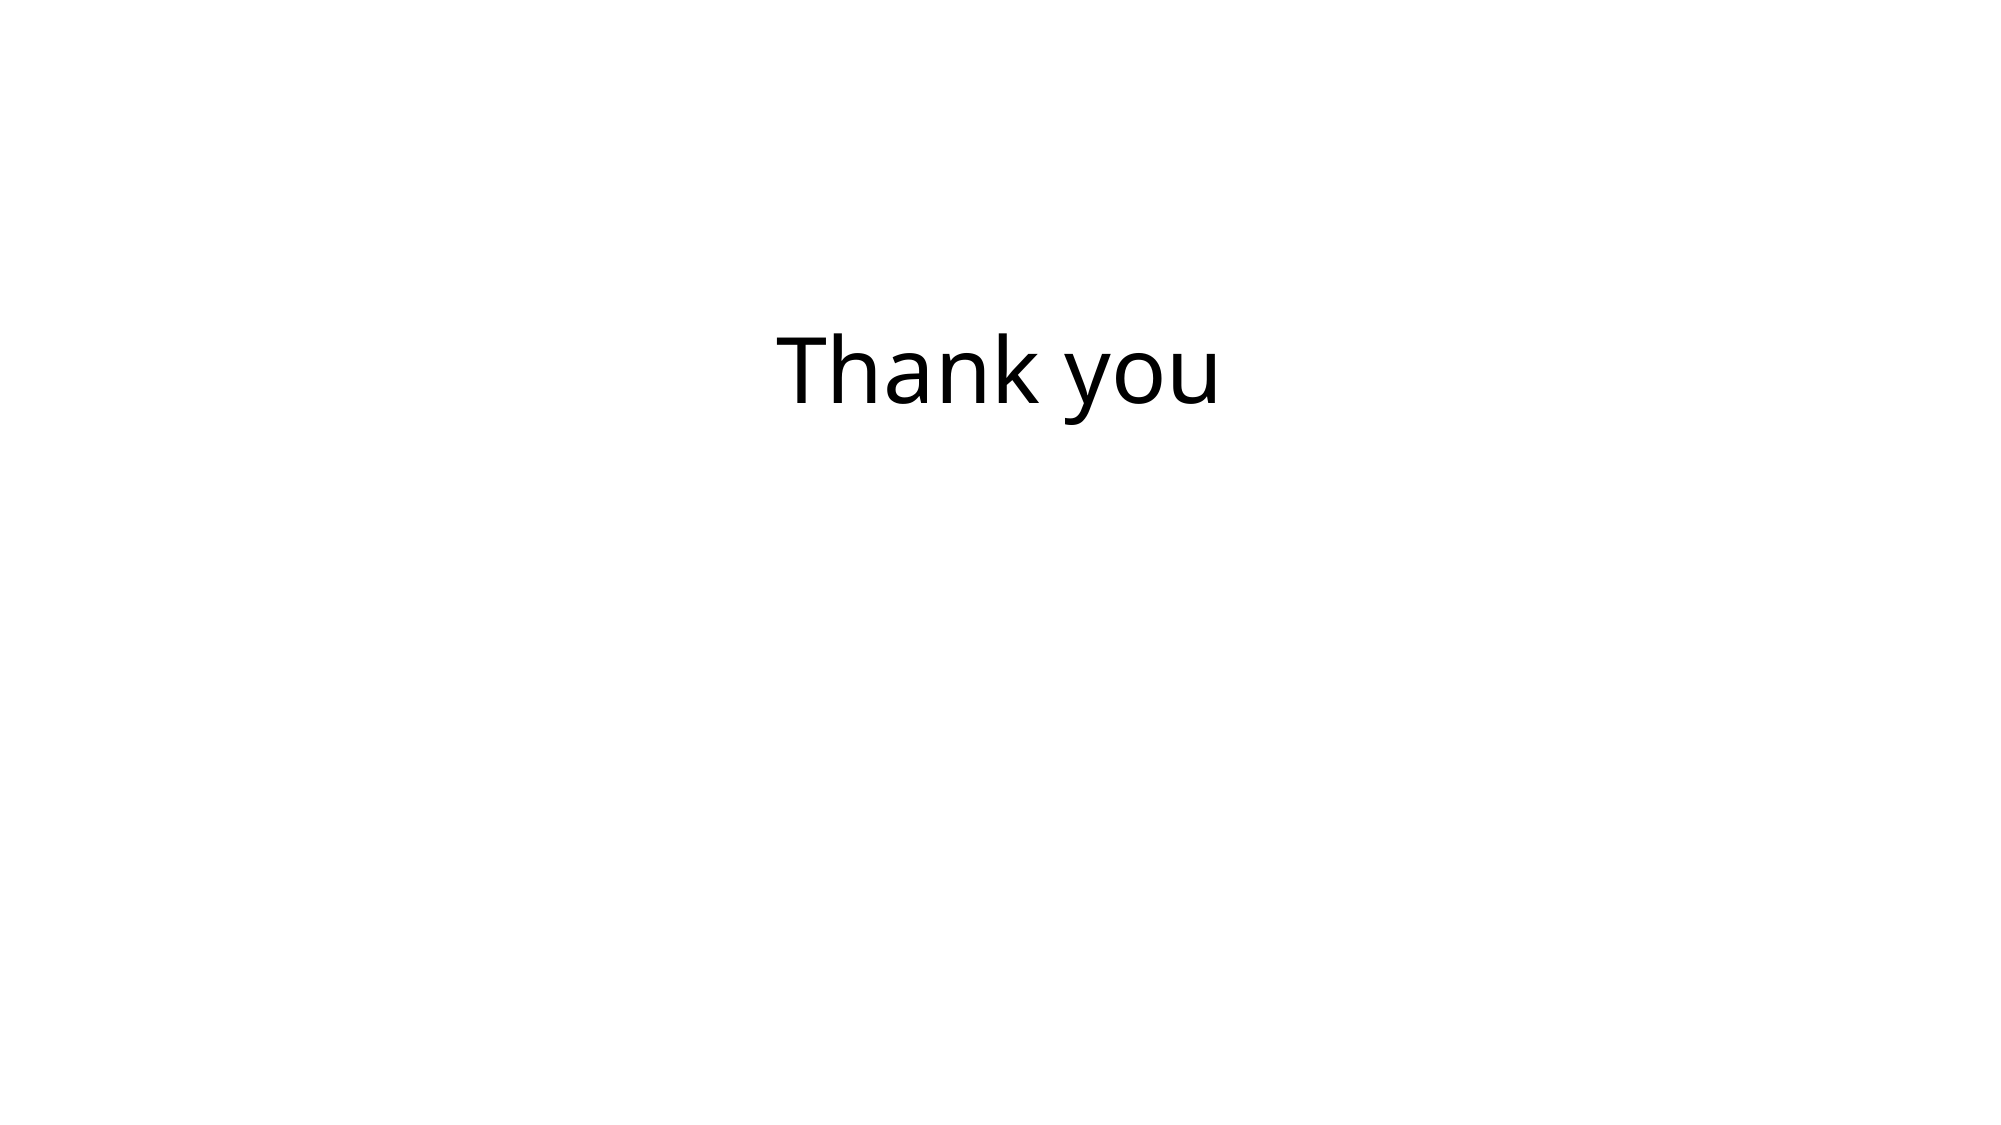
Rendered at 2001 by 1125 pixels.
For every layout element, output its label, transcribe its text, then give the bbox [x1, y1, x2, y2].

title Thank you [137, 204, 1863, 543]
